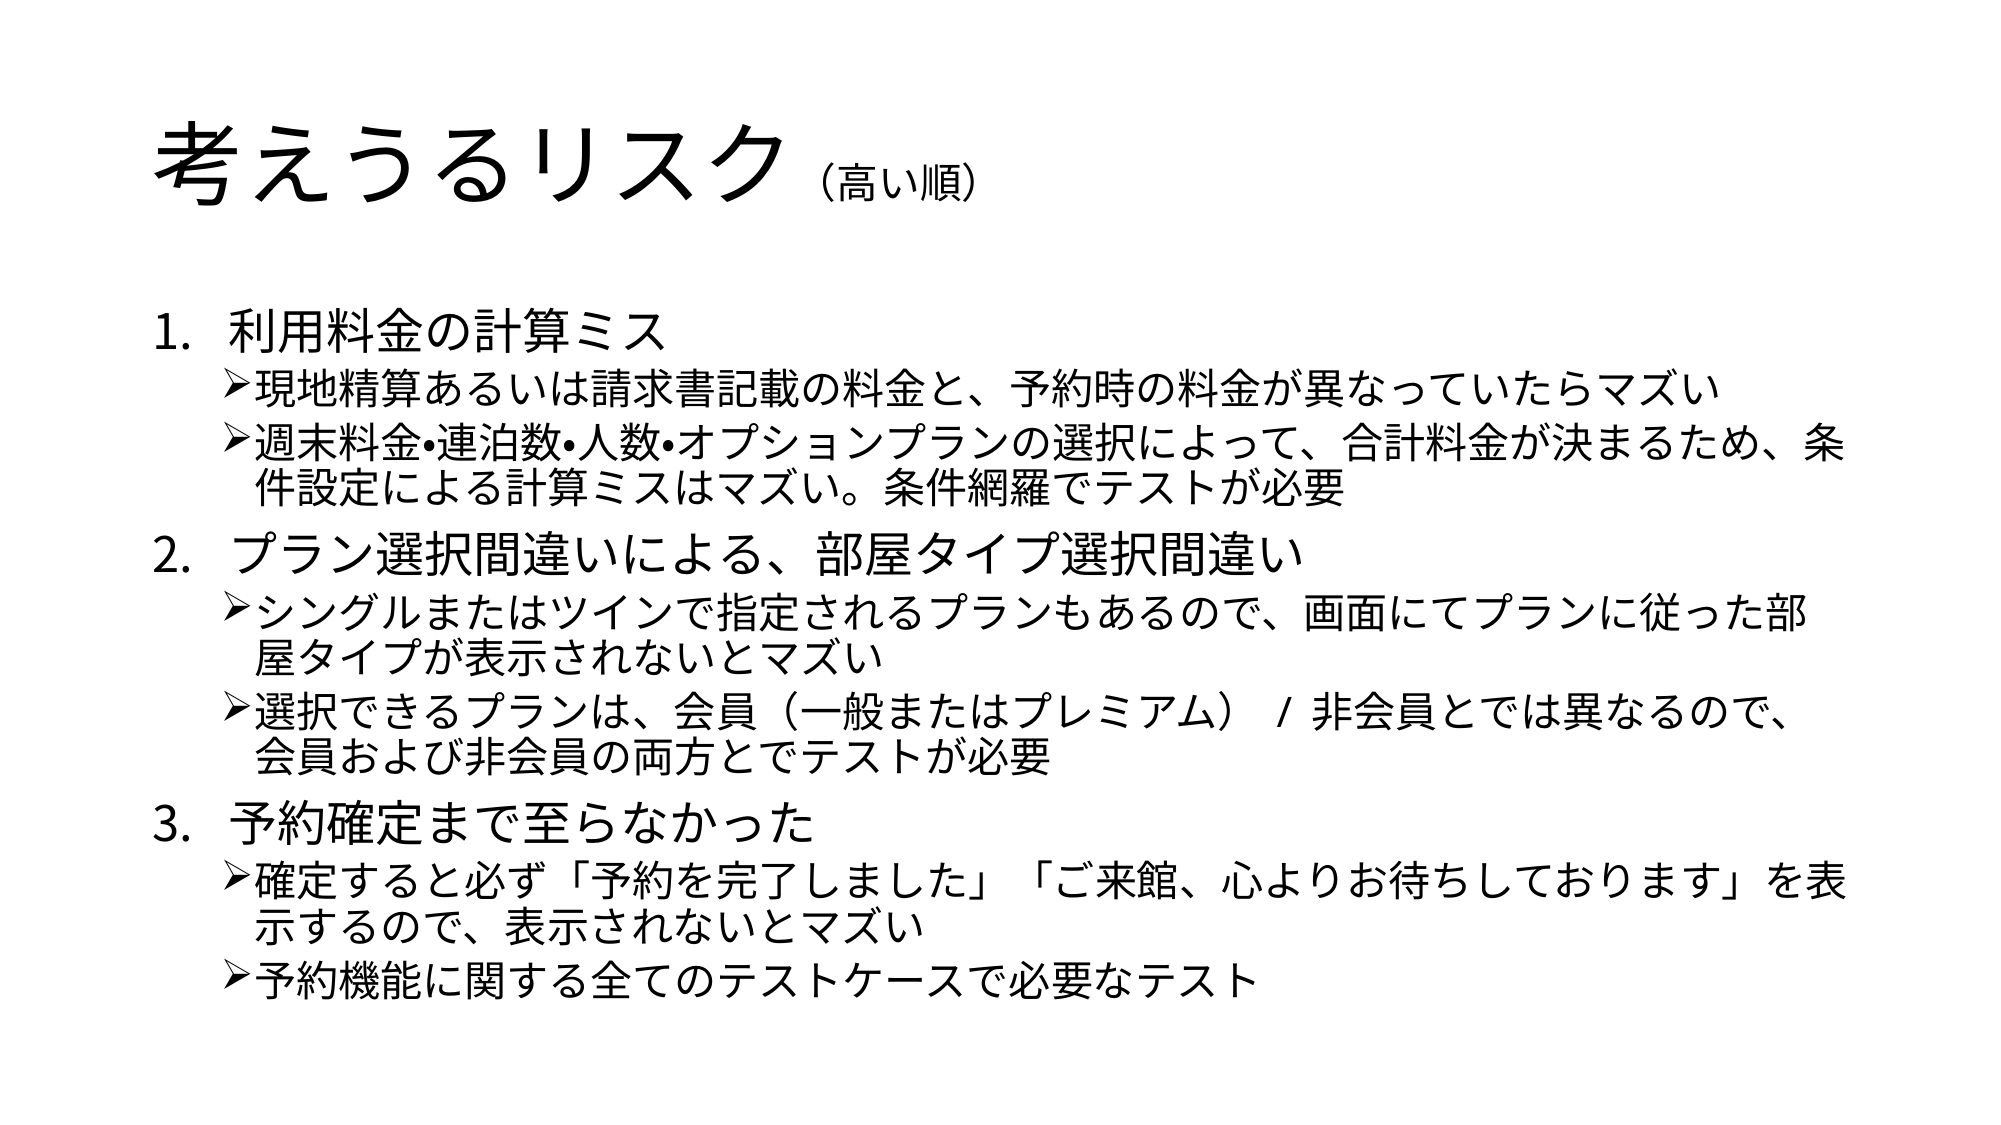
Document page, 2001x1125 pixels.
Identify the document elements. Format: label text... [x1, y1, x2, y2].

list 利用料金の計算ミス 現地精算あるいは請求書記載の料金と、予約時の料金が異なっていたらマズい 週末料金・連泊数・人数・オプションプランの選択によって、合計料金が決まるため、条件設定による計算ミスはマズい。条件網羅でテストが必要 プラン選択間違いによる、部屋タイプ選択間違い シングルまたはツインで指定されるプランもあるので、画面にてプランに従った部屋タイプが表示されないとマズい 選択できるプランは、会員（一般またはプレミアム） / 非会員とでは異なるので、会員および非会員の両方とでテストが必要 予約確定まで至らなかった 確定すると必ず「予約を完了しました」「ご来館、心よりお待ちしております」を表示するので、表示されないとマズい 予約機能に関する全てのテストケースで必要なテスト [137, 299, 1863, 1014]
title 考えうるリスク（高い順） [137, 59, 1863, 278]
